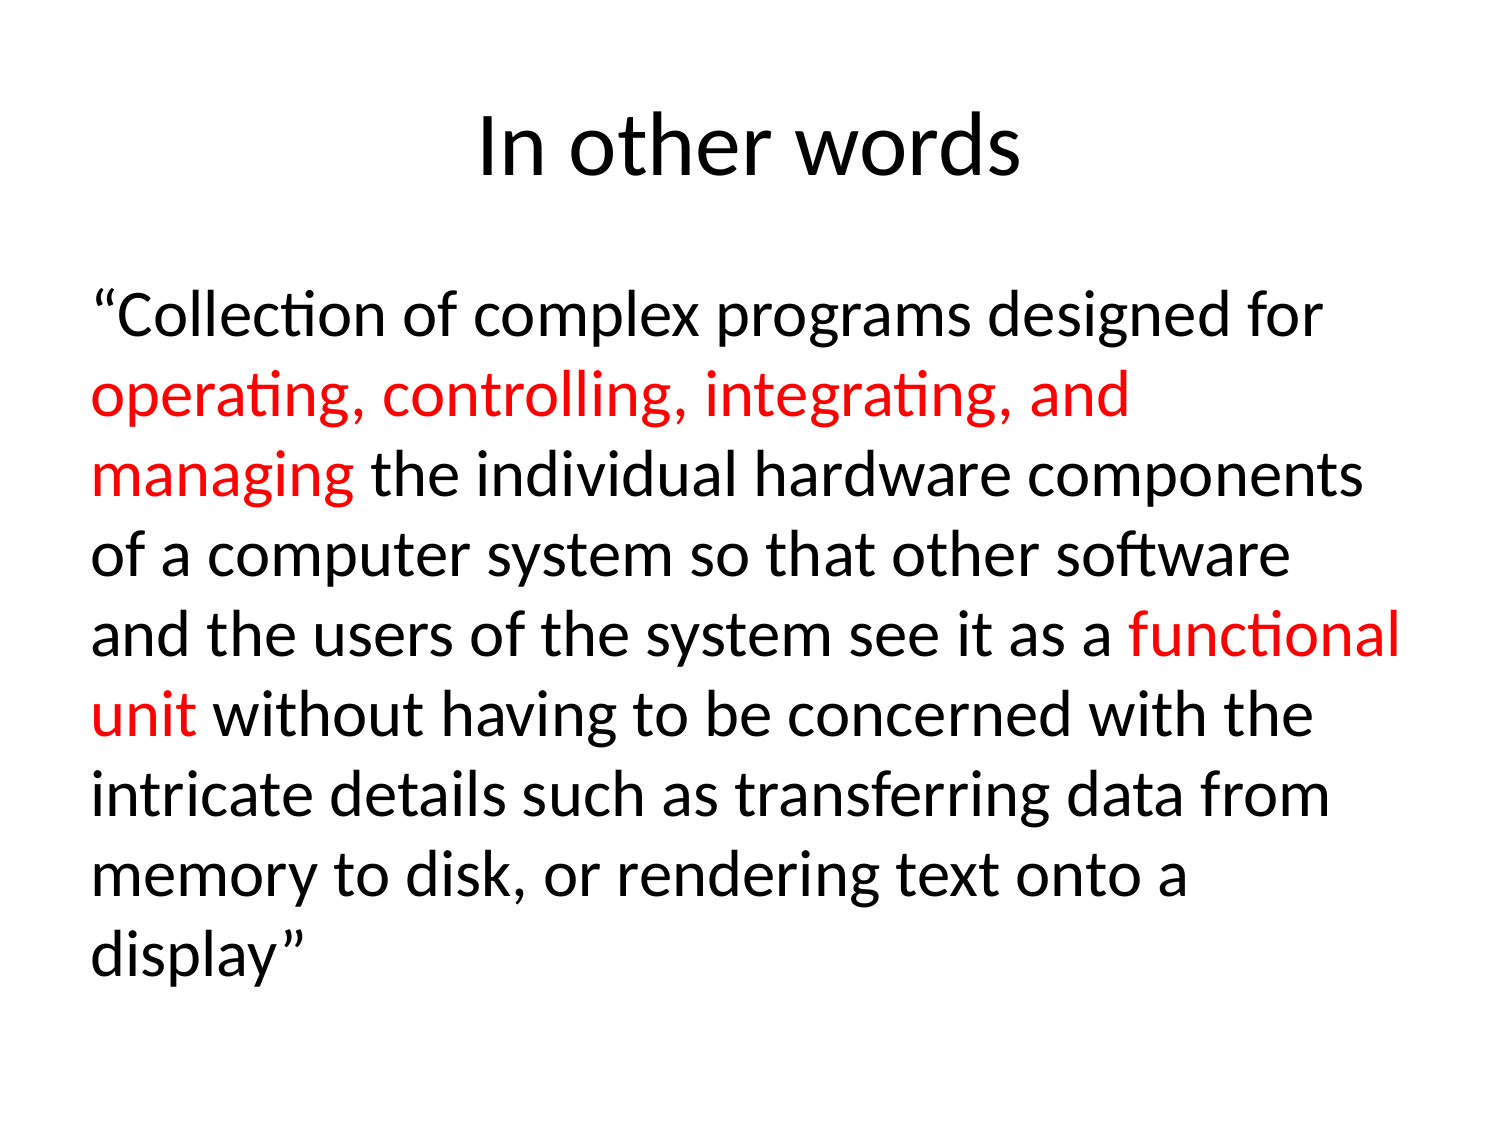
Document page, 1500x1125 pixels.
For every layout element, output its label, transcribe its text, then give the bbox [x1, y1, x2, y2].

list “Collection of complex programs designed for operating, controlling, integrating, and managing the individual hardware components of a computer system so that other software and the users of the system see it as a functional unit without having to be concerned with the intricate details such as transferring data from memory to disk, or rendering text onto a display” [75, 262, 1425, 1005]
title In other words [75, 45, 1425, 233]
